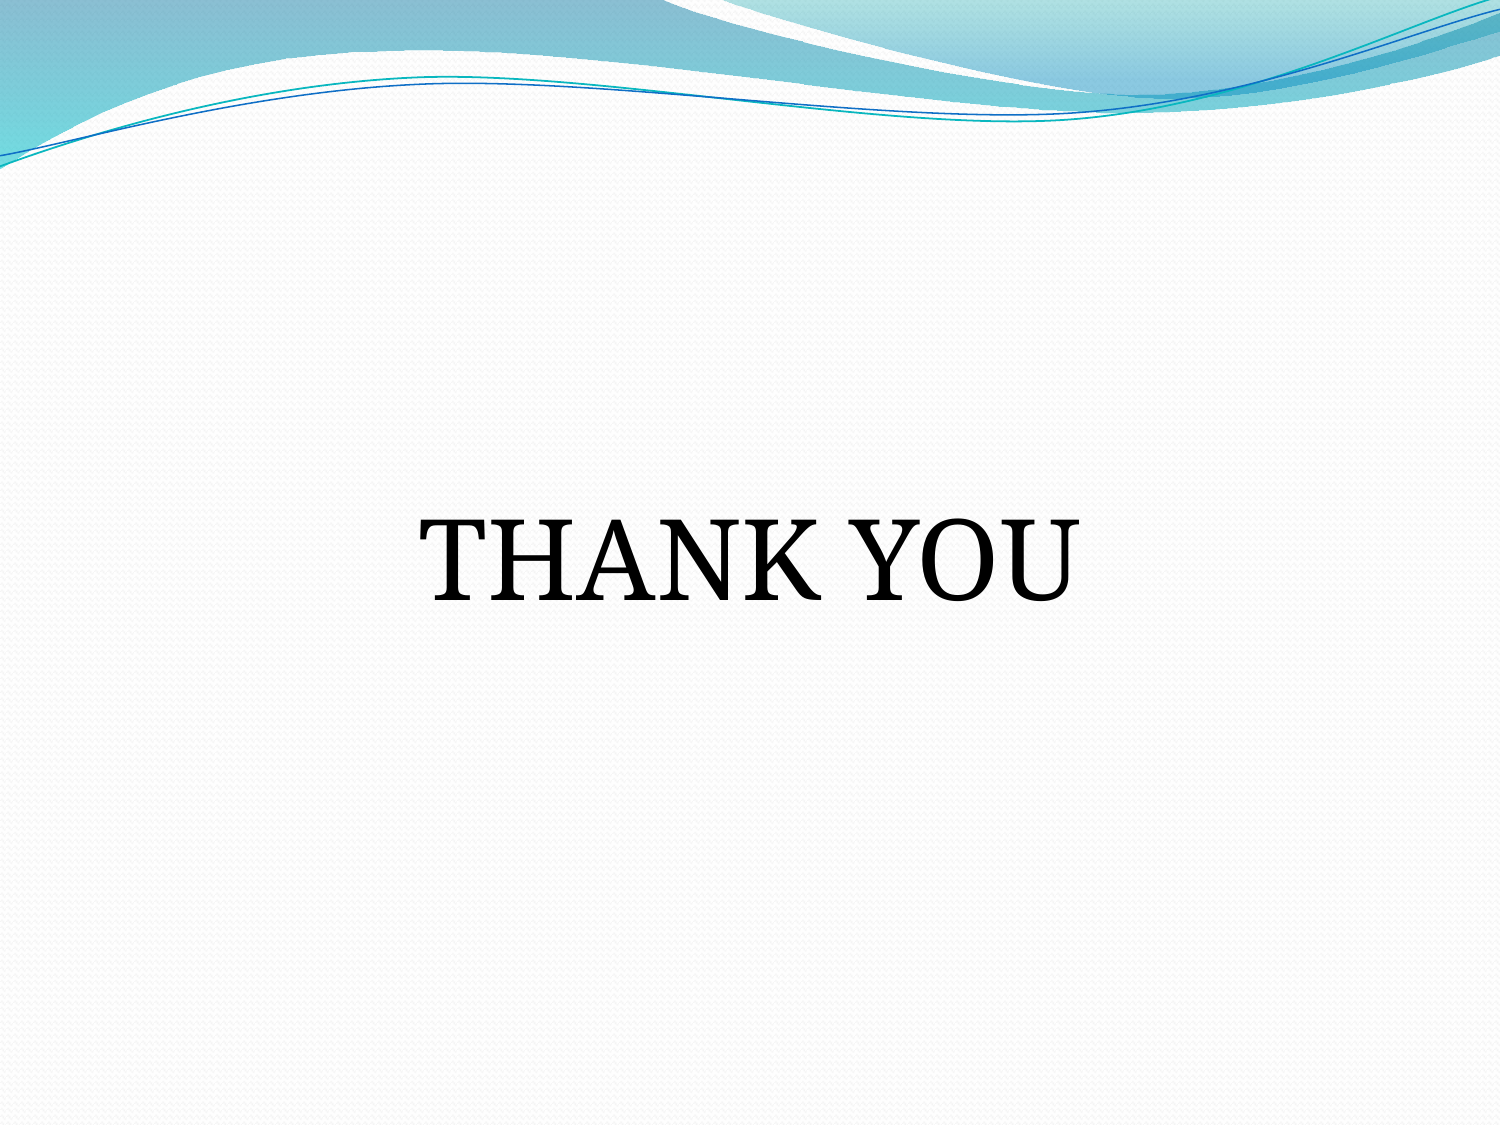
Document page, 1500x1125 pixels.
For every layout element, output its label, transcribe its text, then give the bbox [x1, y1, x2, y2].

list THANK YOU [75, 317, 1425, 1038]
